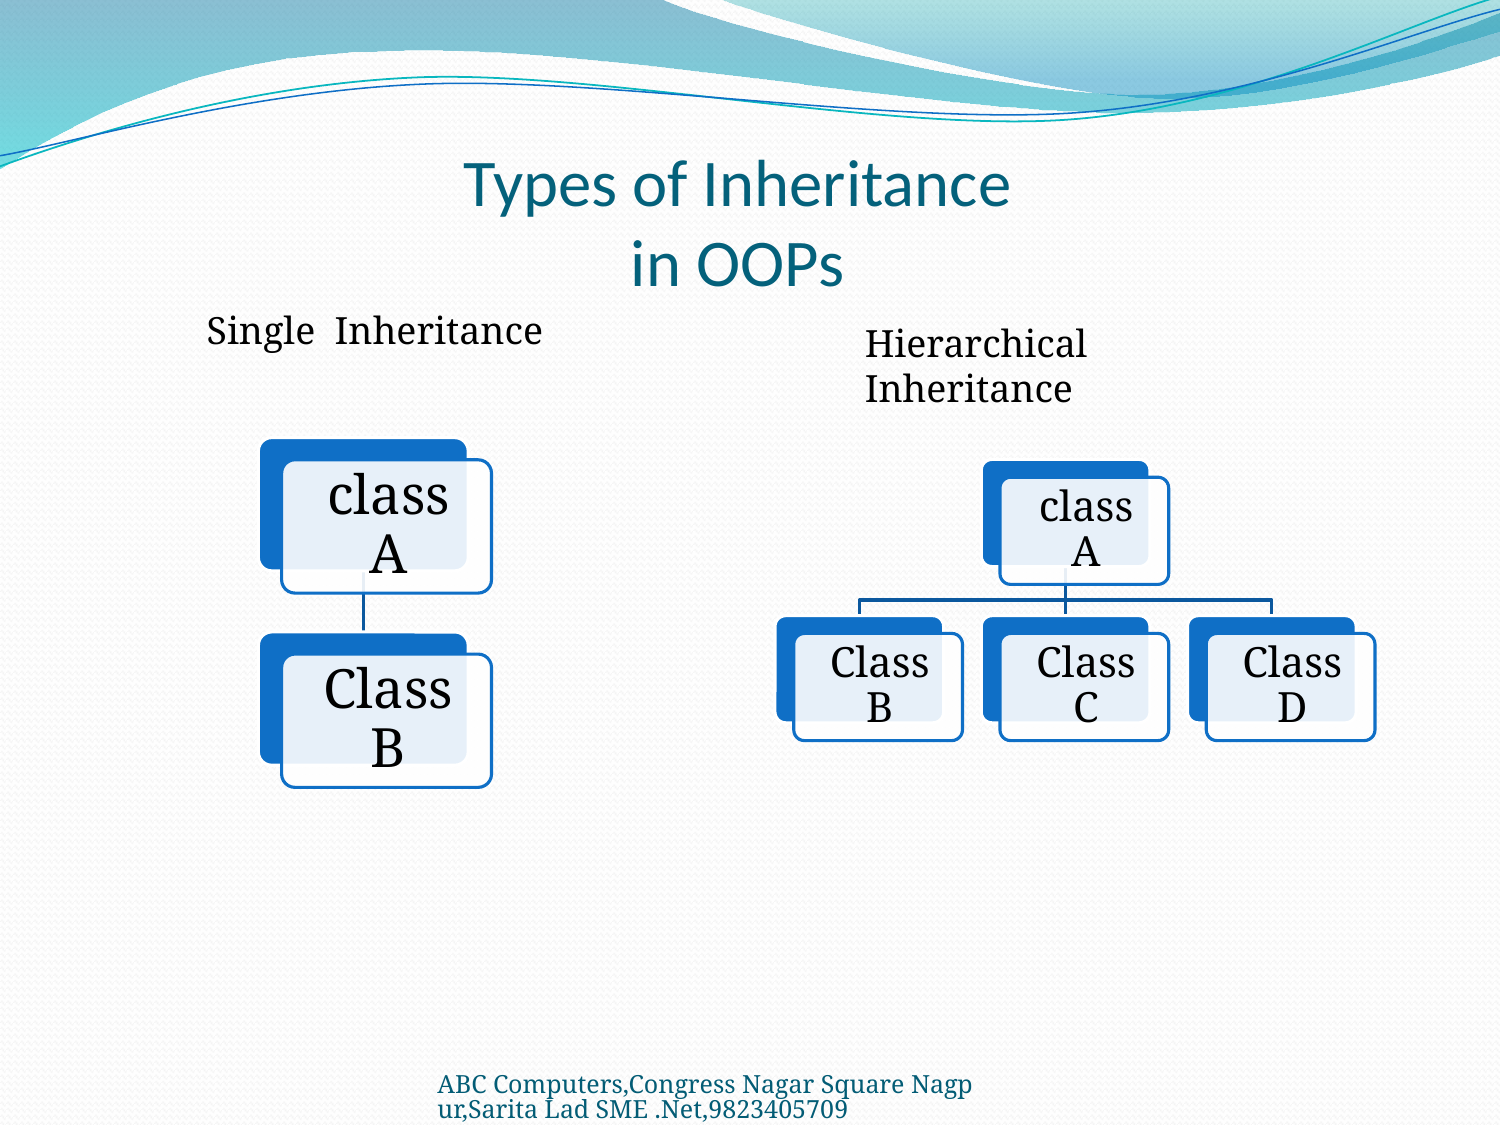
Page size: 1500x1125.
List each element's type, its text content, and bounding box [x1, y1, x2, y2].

text_box Single Inheritance [174, 299, 575, 405]
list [774, 424, 1376, 776]
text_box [74, 437, 676, 788]
text_box Hierarchical Inheritance [849, 312, 1250, 422]
footer ABC Computers,Congress Nagar Square Nagpur,Sarita Lad SME .Net,9823405709 [437, 1042, 988, 1103]
title Types of Inheritance in OOPs [62, 112, 1413, 300]
